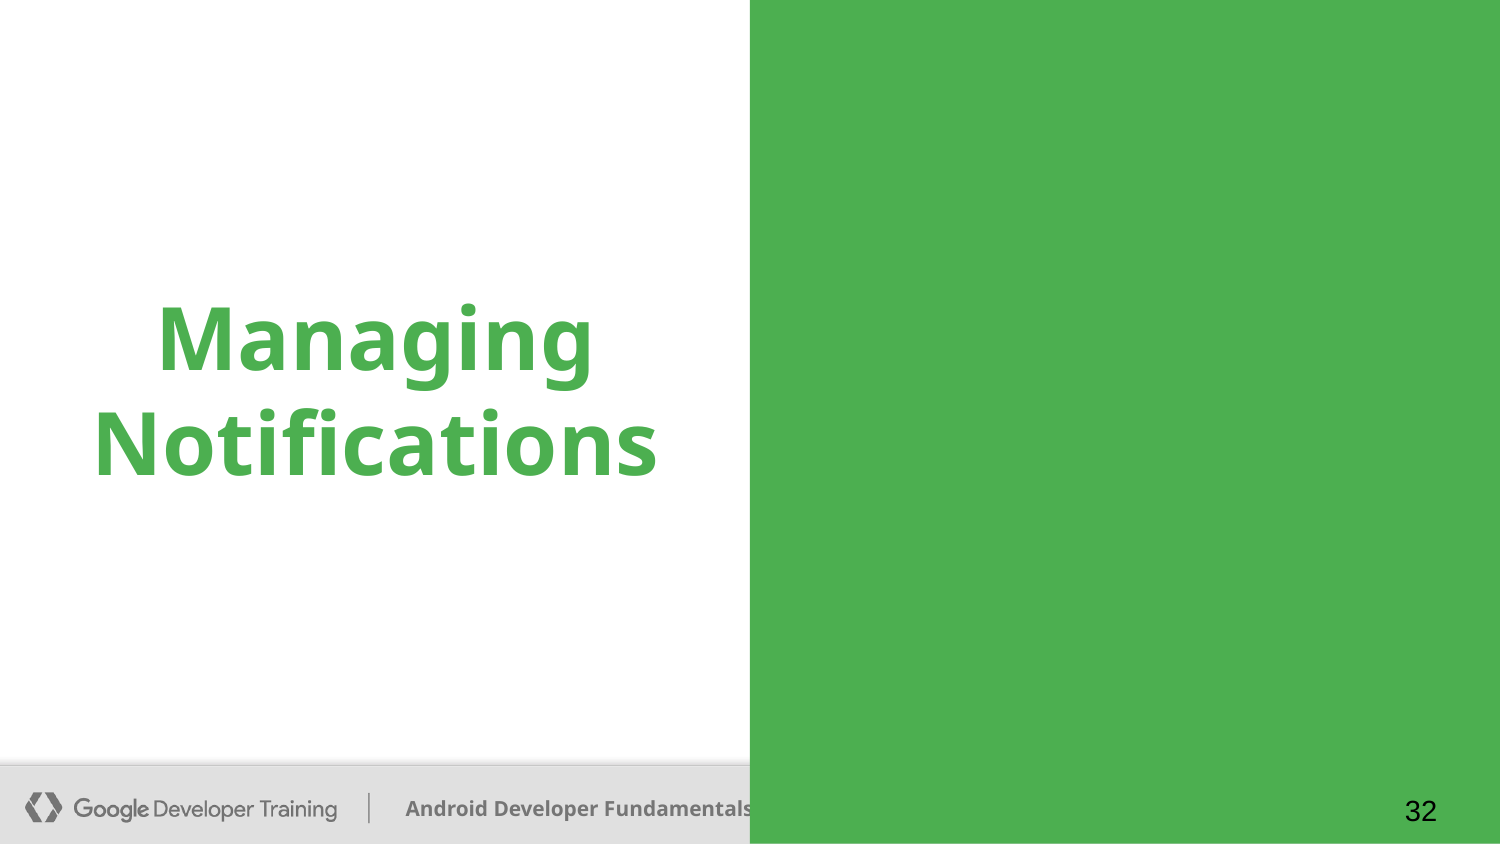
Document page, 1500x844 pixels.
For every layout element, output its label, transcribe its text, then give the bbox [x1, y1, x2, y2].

title Managing Notifications [43, 264, 708, 508]
slide_number ‹#› [1389, 777, 1480, 842]
picture [0, 0, 749, 844]
